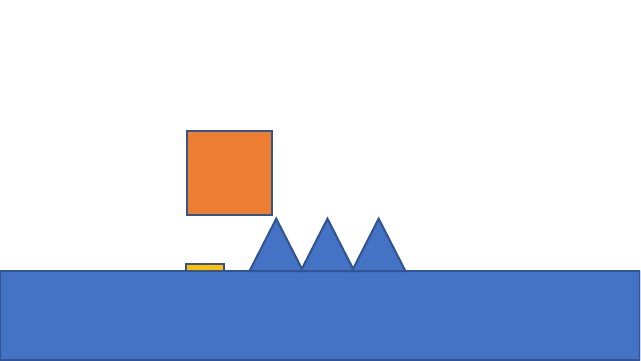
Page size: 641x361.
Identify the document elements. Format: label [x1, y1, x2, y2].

text_box [0, 270, 641, 361]
text_box [350, 216, 408, 273]
text_box [186, 130, 273, 216]
text_box [299, 216, 353, 273]
text_box [247, 216, 302, 273]
text_box [185, 263, 225, 272]
